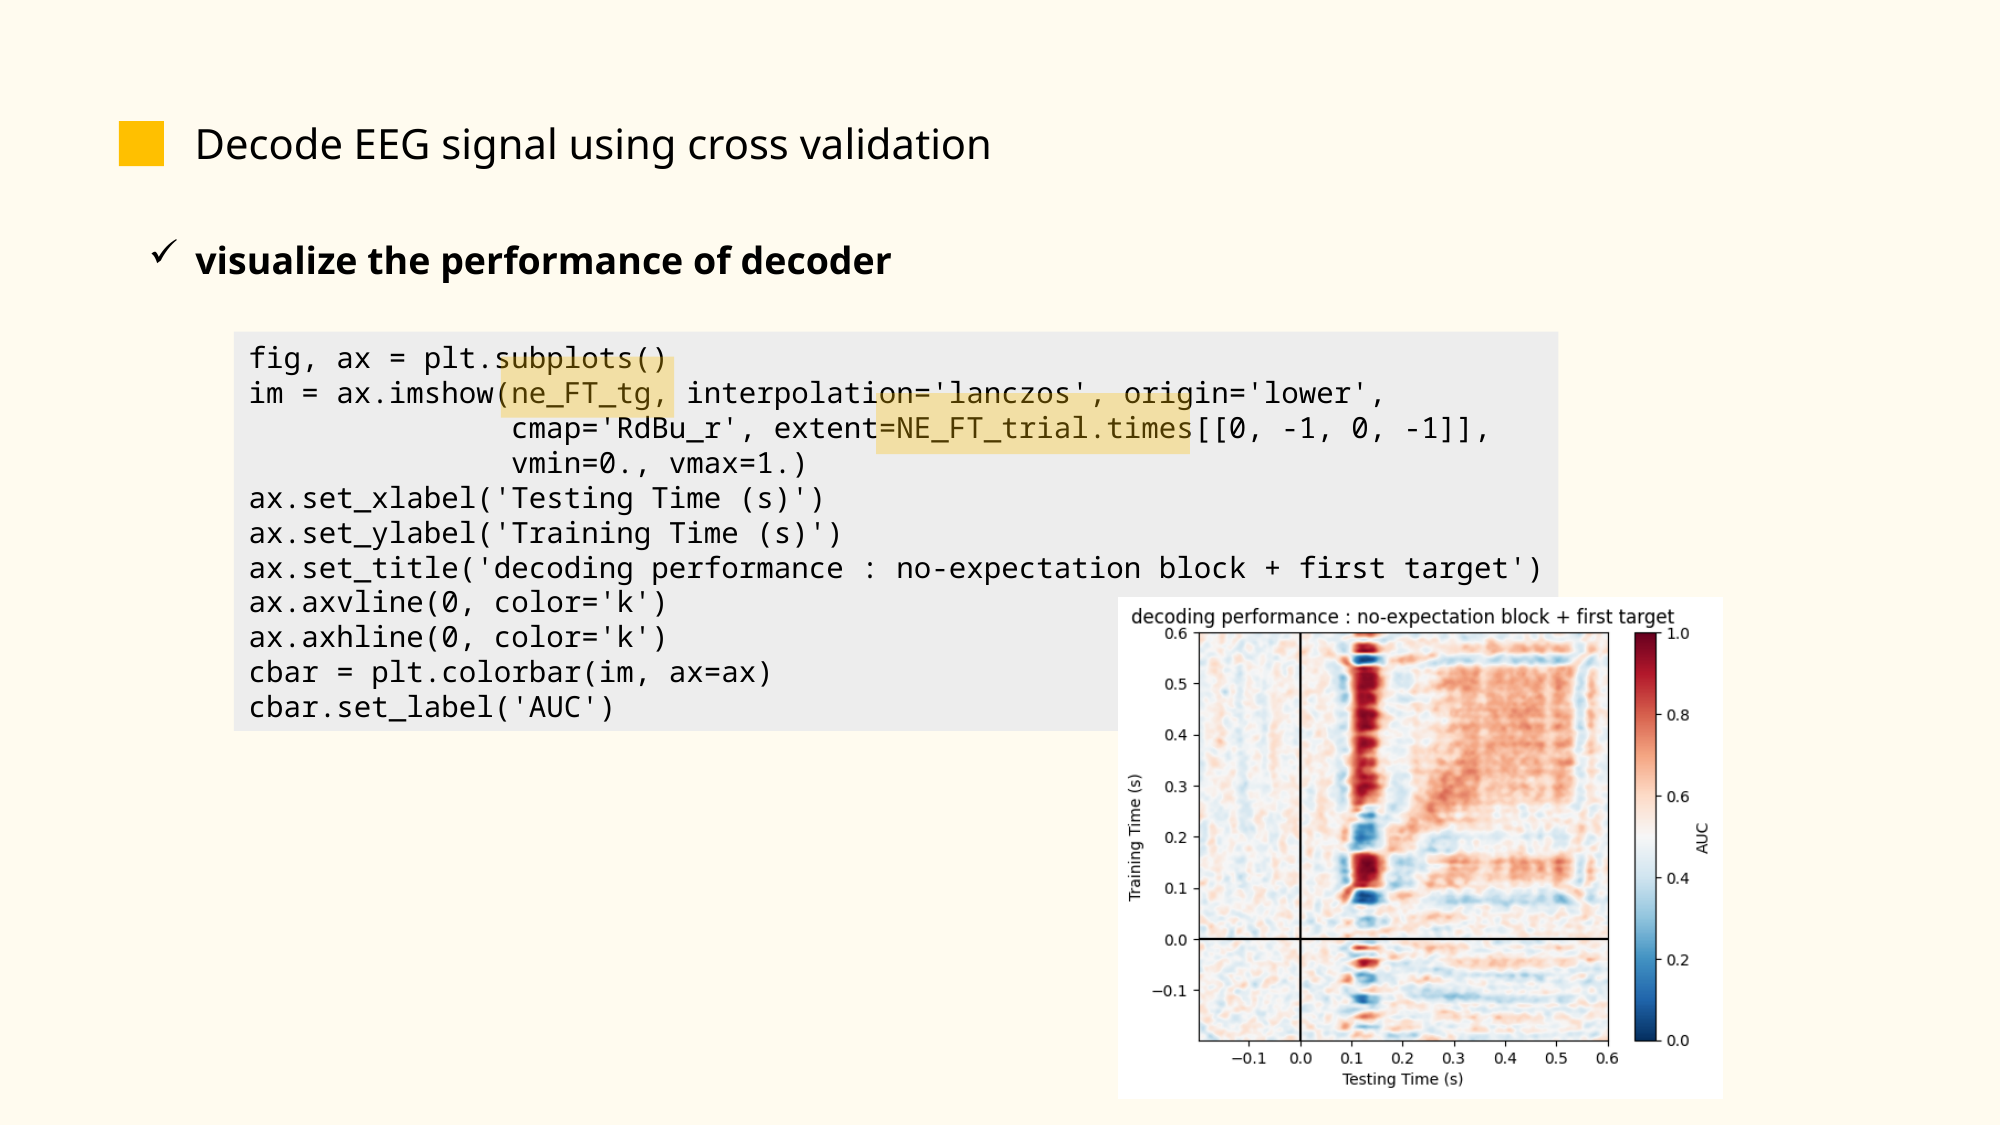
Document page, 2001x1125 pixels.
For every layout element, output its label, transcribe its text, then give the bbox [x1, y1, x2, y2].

picture [1118, 597, 1723, 1099]
text_box [118, 120, 165, 167]
text_box [875, 392, 1191, 455]
text_box fig, ax = plt.subplots() im = ax.imshow(ne_FT_tg, interpolation='lanczos', origin='lower', cmap='RdBu_r', extent=NE_FT_trial.times[[0, -1, 0, -1]], vmin=0., vmax=1.) ax.set_xlabel('Testing Time (s)') ax.set_ylabel('Training Time (s)') ax.set_title('decoding performance : no-expectation block + first target') ax.axvline(0, color='k') ax.axhline(0, color='k') cbar = plt.colorbar(im, ax=ax) cbar.set_label('AUC') [233, 331, 1559, 731]
text_box Decode EEG signal using cross validation [158, 110, 1008, 176]
text_box visualize the performance of decoder [133, 229, 908, 290]
text_box [500, 356, 675, 419]
